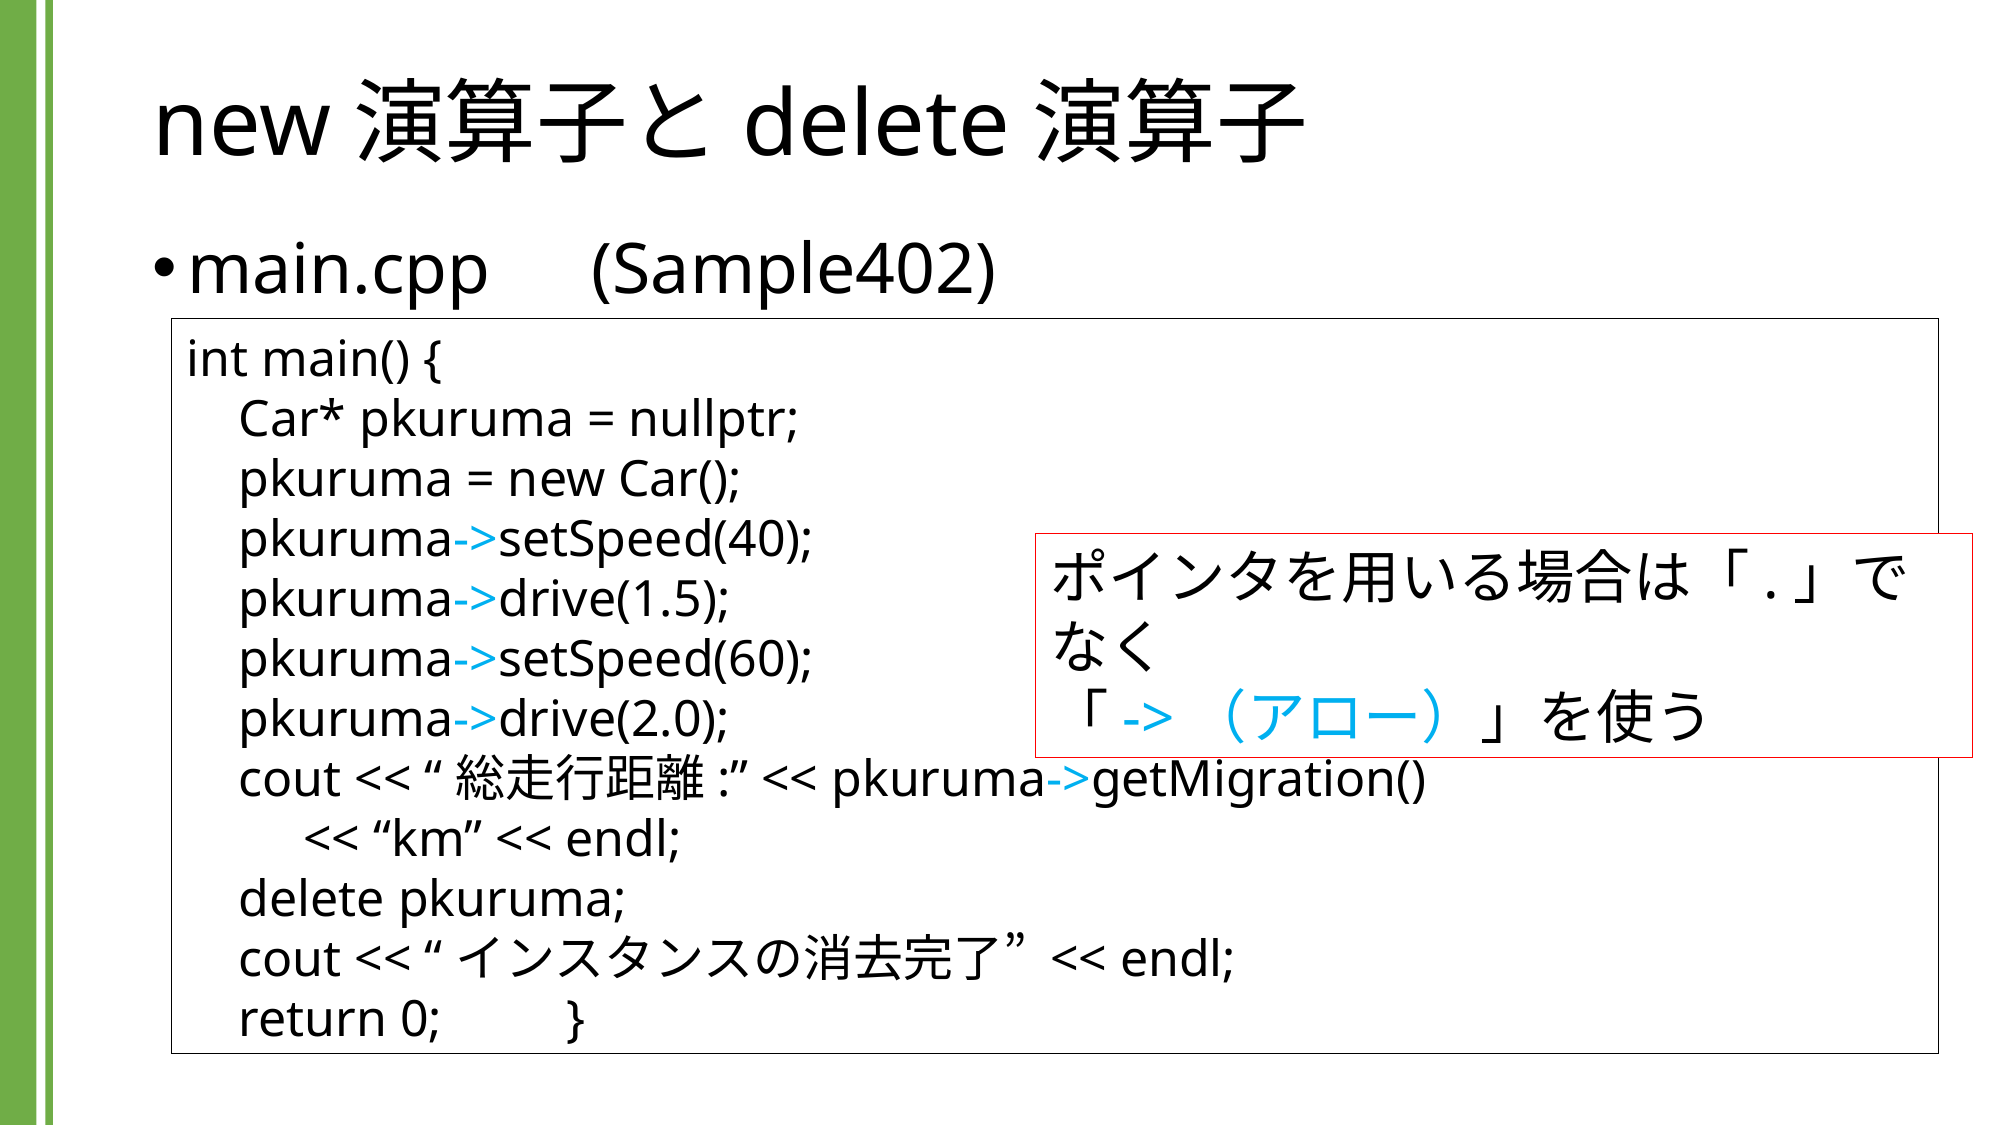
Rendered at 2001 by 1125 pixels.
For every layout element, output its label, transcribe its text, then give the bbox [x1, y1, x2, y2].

title new演算子とdelete演算子 [137, 59, 1863, 191]
list main.cpp (Sample402) [137, 225, 1863, 1043]
text_box ポインタを用いる場合は「.」でなく 「->（アロー）」を使う [1035, 533, 1973, 758]
text_box int main() { Car* pkuruma = nullptr; pkuruma = new Car(); pkuruma->setSpeed(40); pkuruma->drive(1.5); pkuruma->setSpeed(60); pkuruma->drive(2.0); cout << “総走行距離:” << pkuruma->getMigration() << “km” << endl; delete pkuruma; cout << “インスタンスの消去完了” << endl; return 0; } [171, 318, 1939, 1054]
